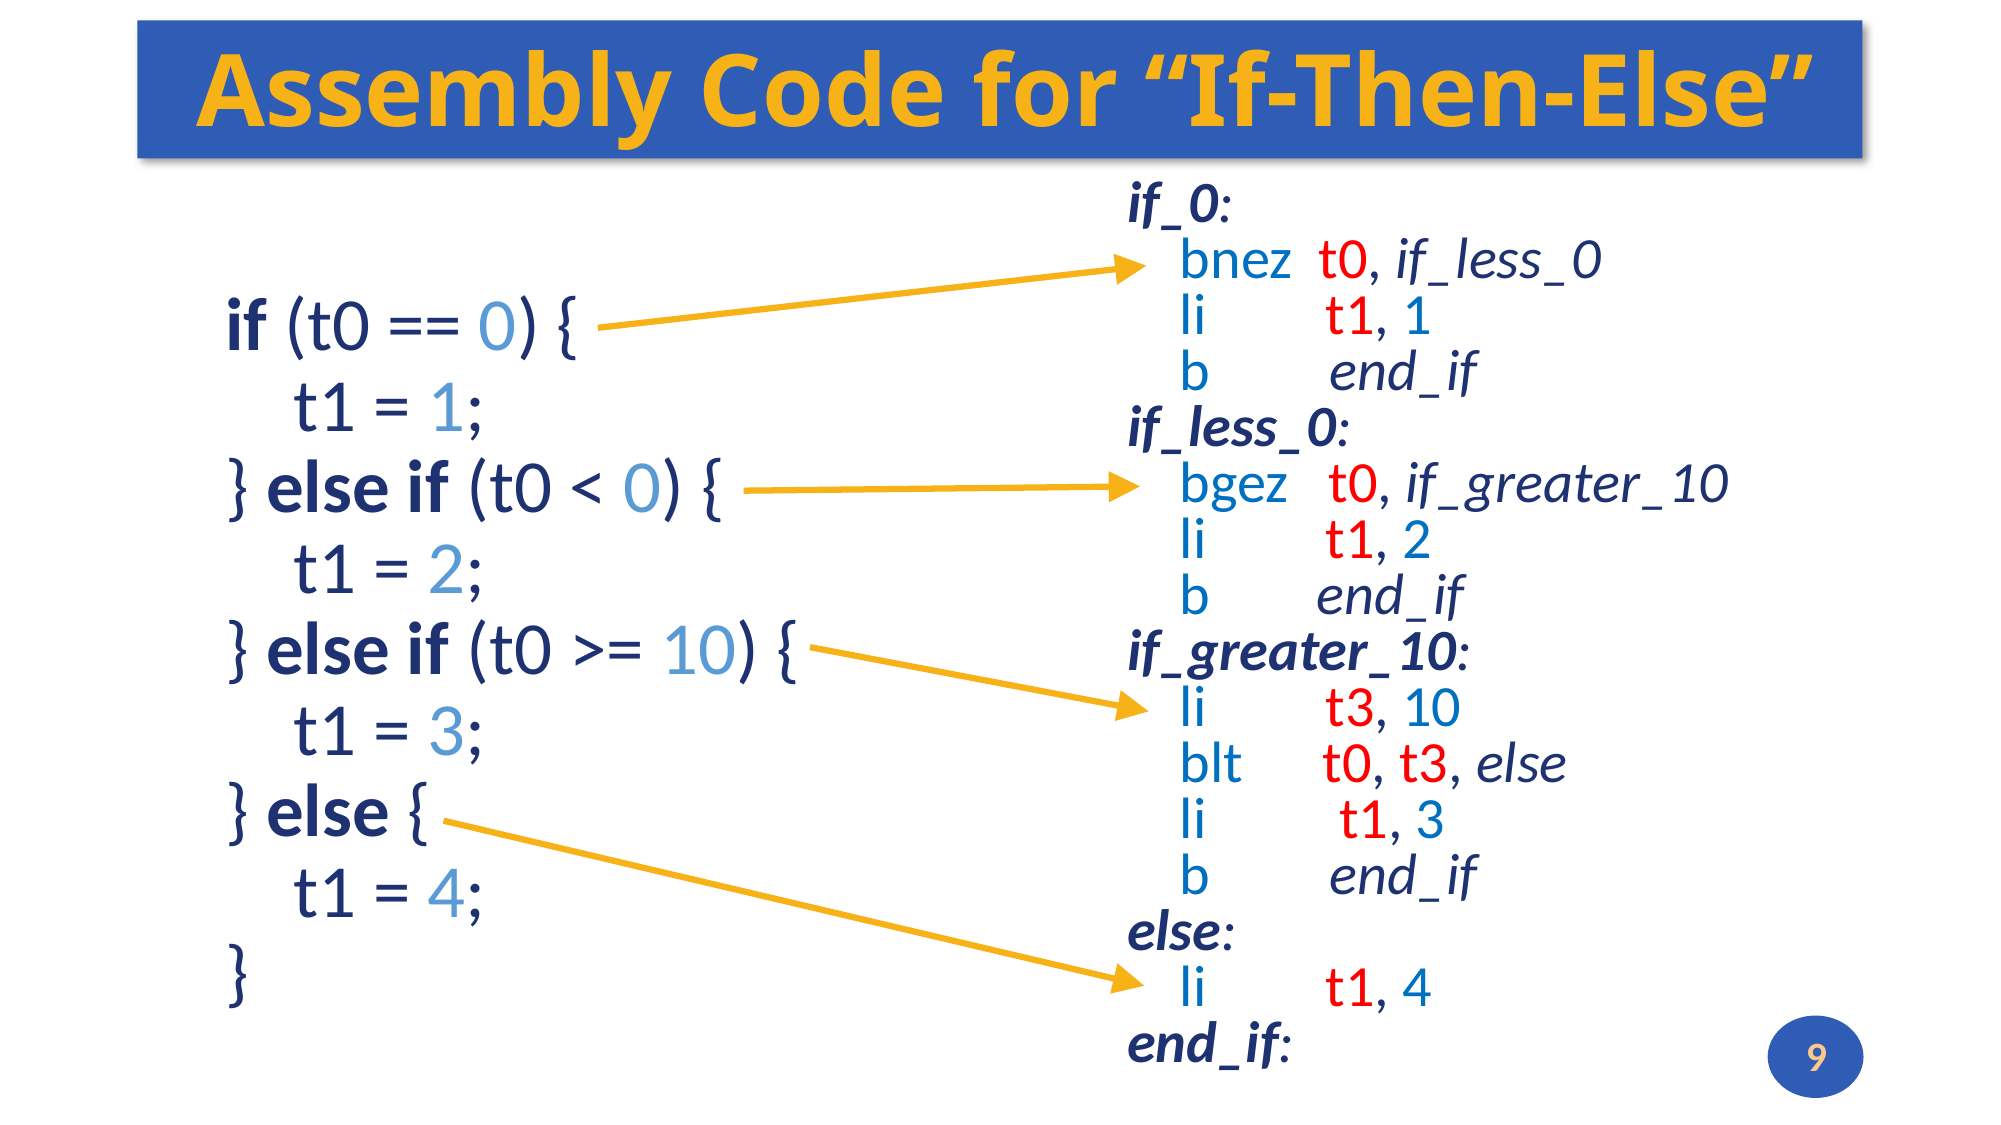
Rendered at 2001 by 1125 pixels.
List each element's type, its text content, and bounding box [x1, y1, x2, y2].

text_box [743, 486, 1141, 491]
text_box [809, 646, 1149, 712]
slide_number 9 [1767, 1015, 1866, 1095]
title Assembly Code for “If-Then-Else” [137, 17, 1863, 156]
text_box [443, 820, 1145, 986]
text_box if (t0 == 0) { t1 = 1; } else if (t0 < 0) { t1 = 2; } else if (t0 >= 10) { t1 = 3; } else { t1 = 4; } [210, 278, 823, 1022]
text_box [597, 265, 1147, 328]
text_box if_0: bnez t0, if_less_0 li t1, 1 b end_if if_less_0: bgez t0, if_greater_10 li t1, 2 b end_if if_greater_10: li t3, 10 blt t0, t3, else li t1, 3 b end_if else: li t1, 4 end_if: [1112, 170, 1781, 1082]
